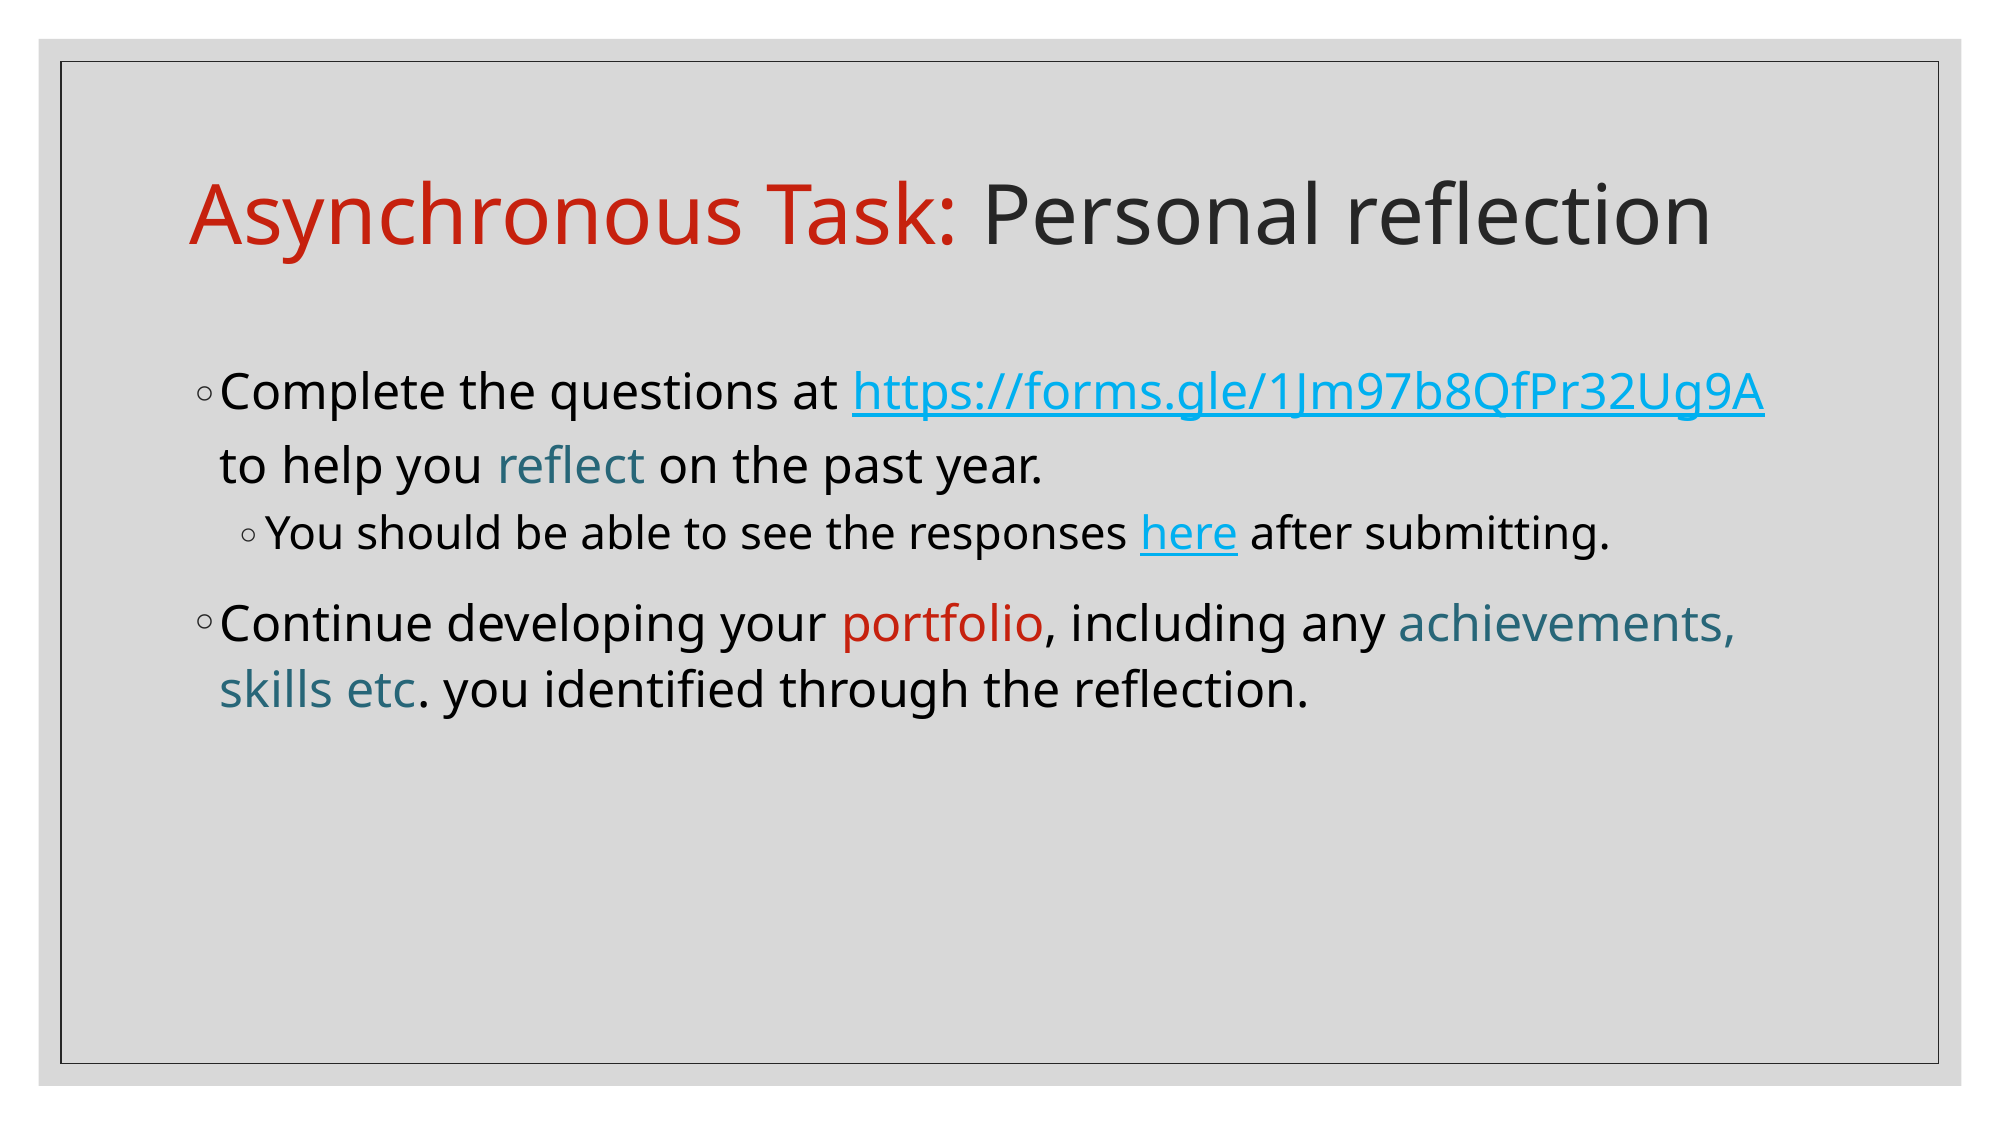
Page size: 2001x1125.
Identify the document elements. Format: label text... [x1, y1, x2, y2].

list Complete the questions at https://forms.gle/1Jm97b8QfPr32Ug9A to help you reflect on the past year. You should be able to see the responses here after submitting. Continue developing your portfolio, including any achievements, skills etc. you identified through the reflection. [174, 345, 1825, 977]
title Asynchronous Task: Personal reflection [174, 105, 1825, 331]
